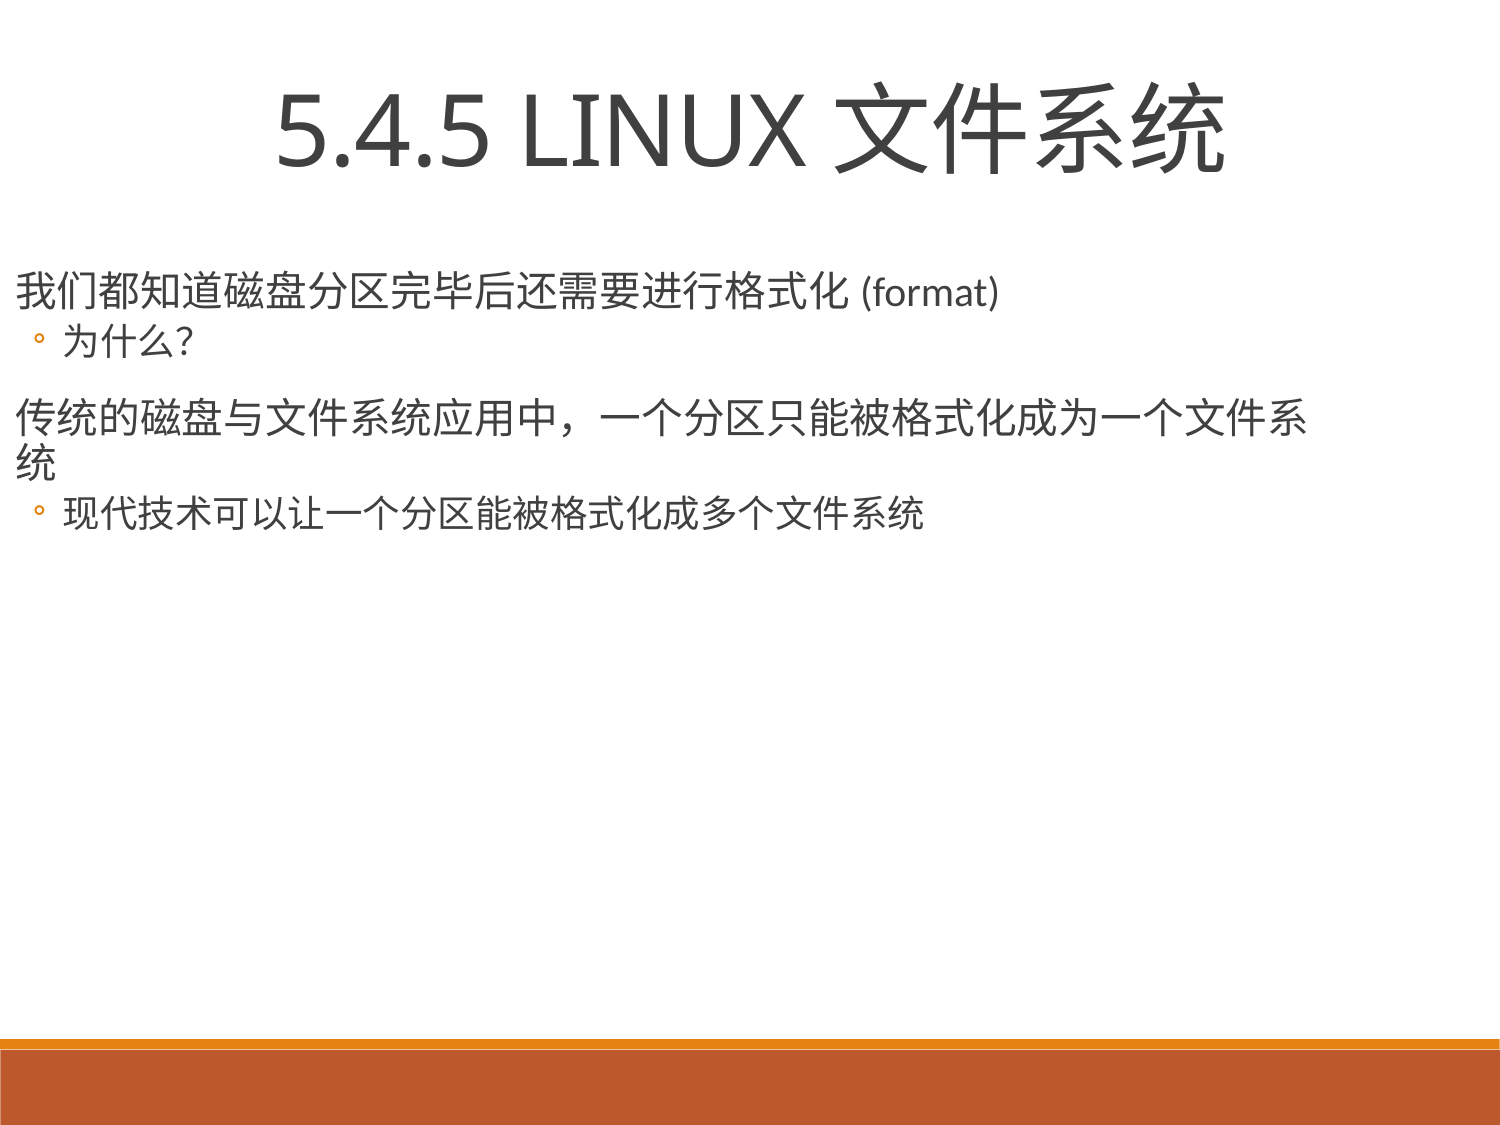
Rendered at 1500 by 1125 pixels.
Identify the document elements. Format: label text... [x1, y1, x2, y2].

list 我们都知道磁盘分区完毕后还需要进行格式化(format) 为什么？ 传统的磁盘与文件系统应用中，一个分区只能被格式化成为一个文件系统 现代技术可以让一个分区能被格式化成多个文件系统 [0, 262, 1350, 1005]
title 5.4.5 LINUX文件系统 [258, 7, 1500, 195]
